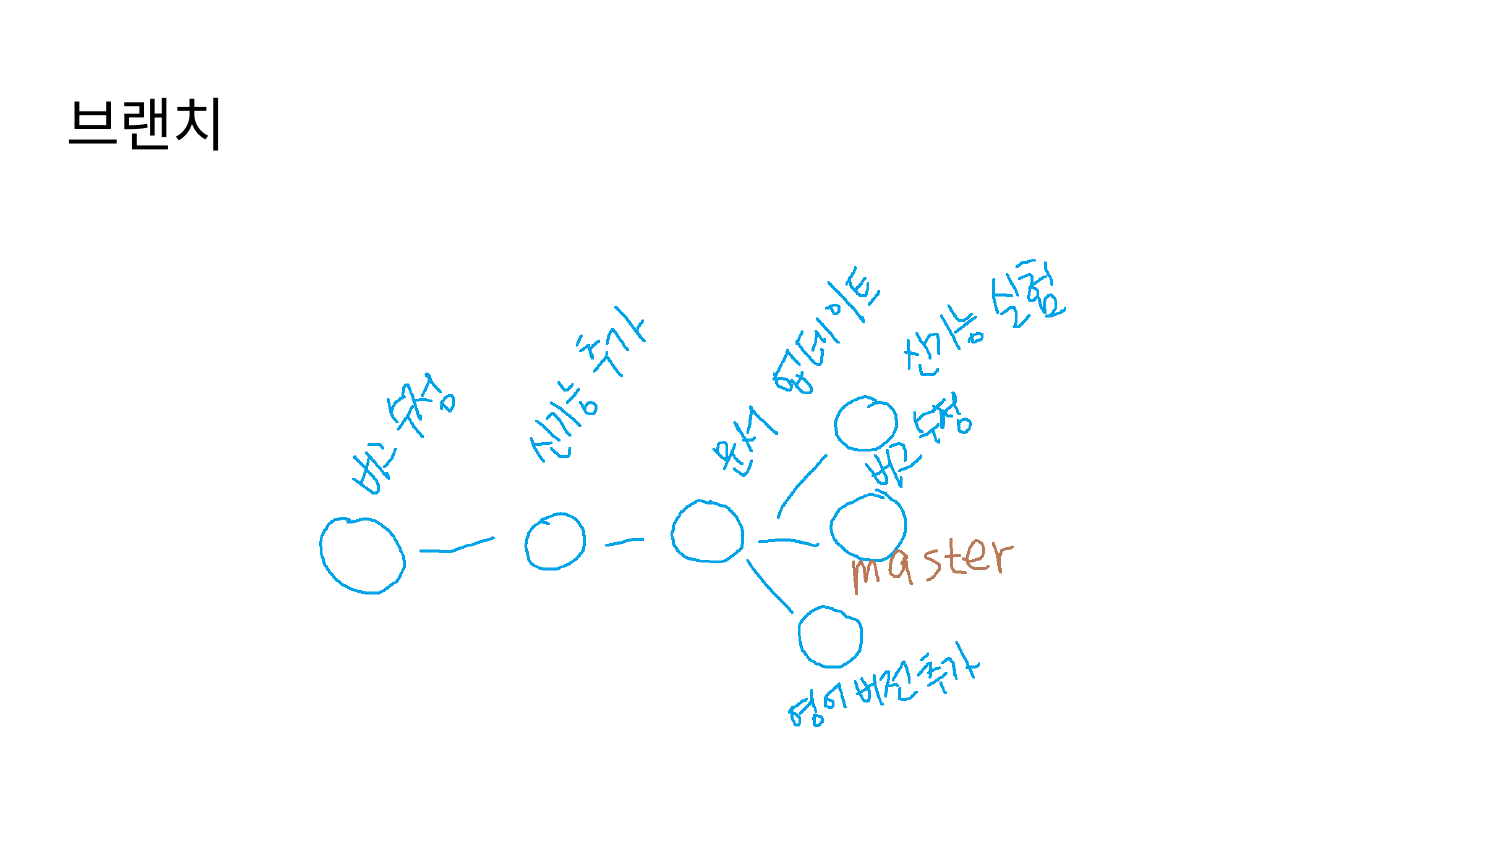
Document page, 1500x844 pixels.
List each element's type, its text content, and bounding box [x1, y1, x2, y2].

picture [105, 188, 1395, 750]
title 브랜치 [51, 72, 1449, 167]
